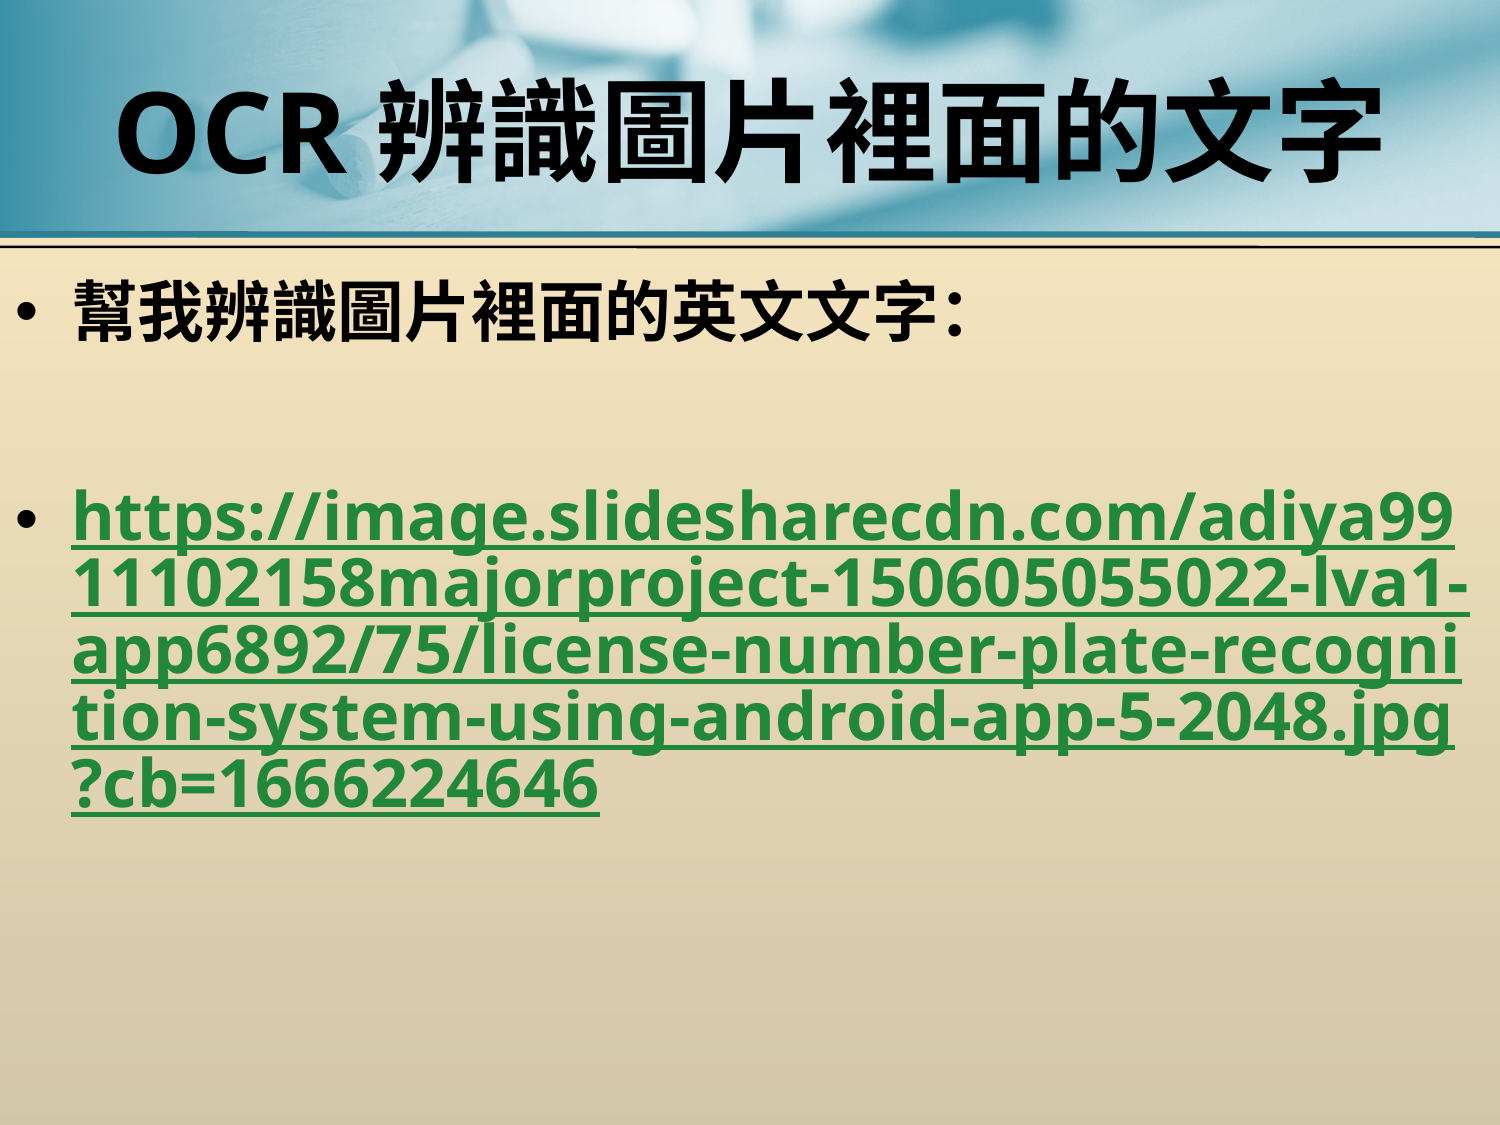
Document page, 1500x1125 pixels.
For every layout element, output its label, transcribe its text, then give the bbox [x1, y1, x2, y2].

list 幫我辨識圖片裡面的英文文字： https://image.slidesharecdn.com/adiya9911102158majorproject-150605055022-lva1-app6892/75/license-number-plate-recognition-system-using-android-app-5-2048.jpg?cb=1666224646 [0, 262, 1500, 1125]
title OCR辨識圖片裡面的文字 [75, 24, 1425, 233]
